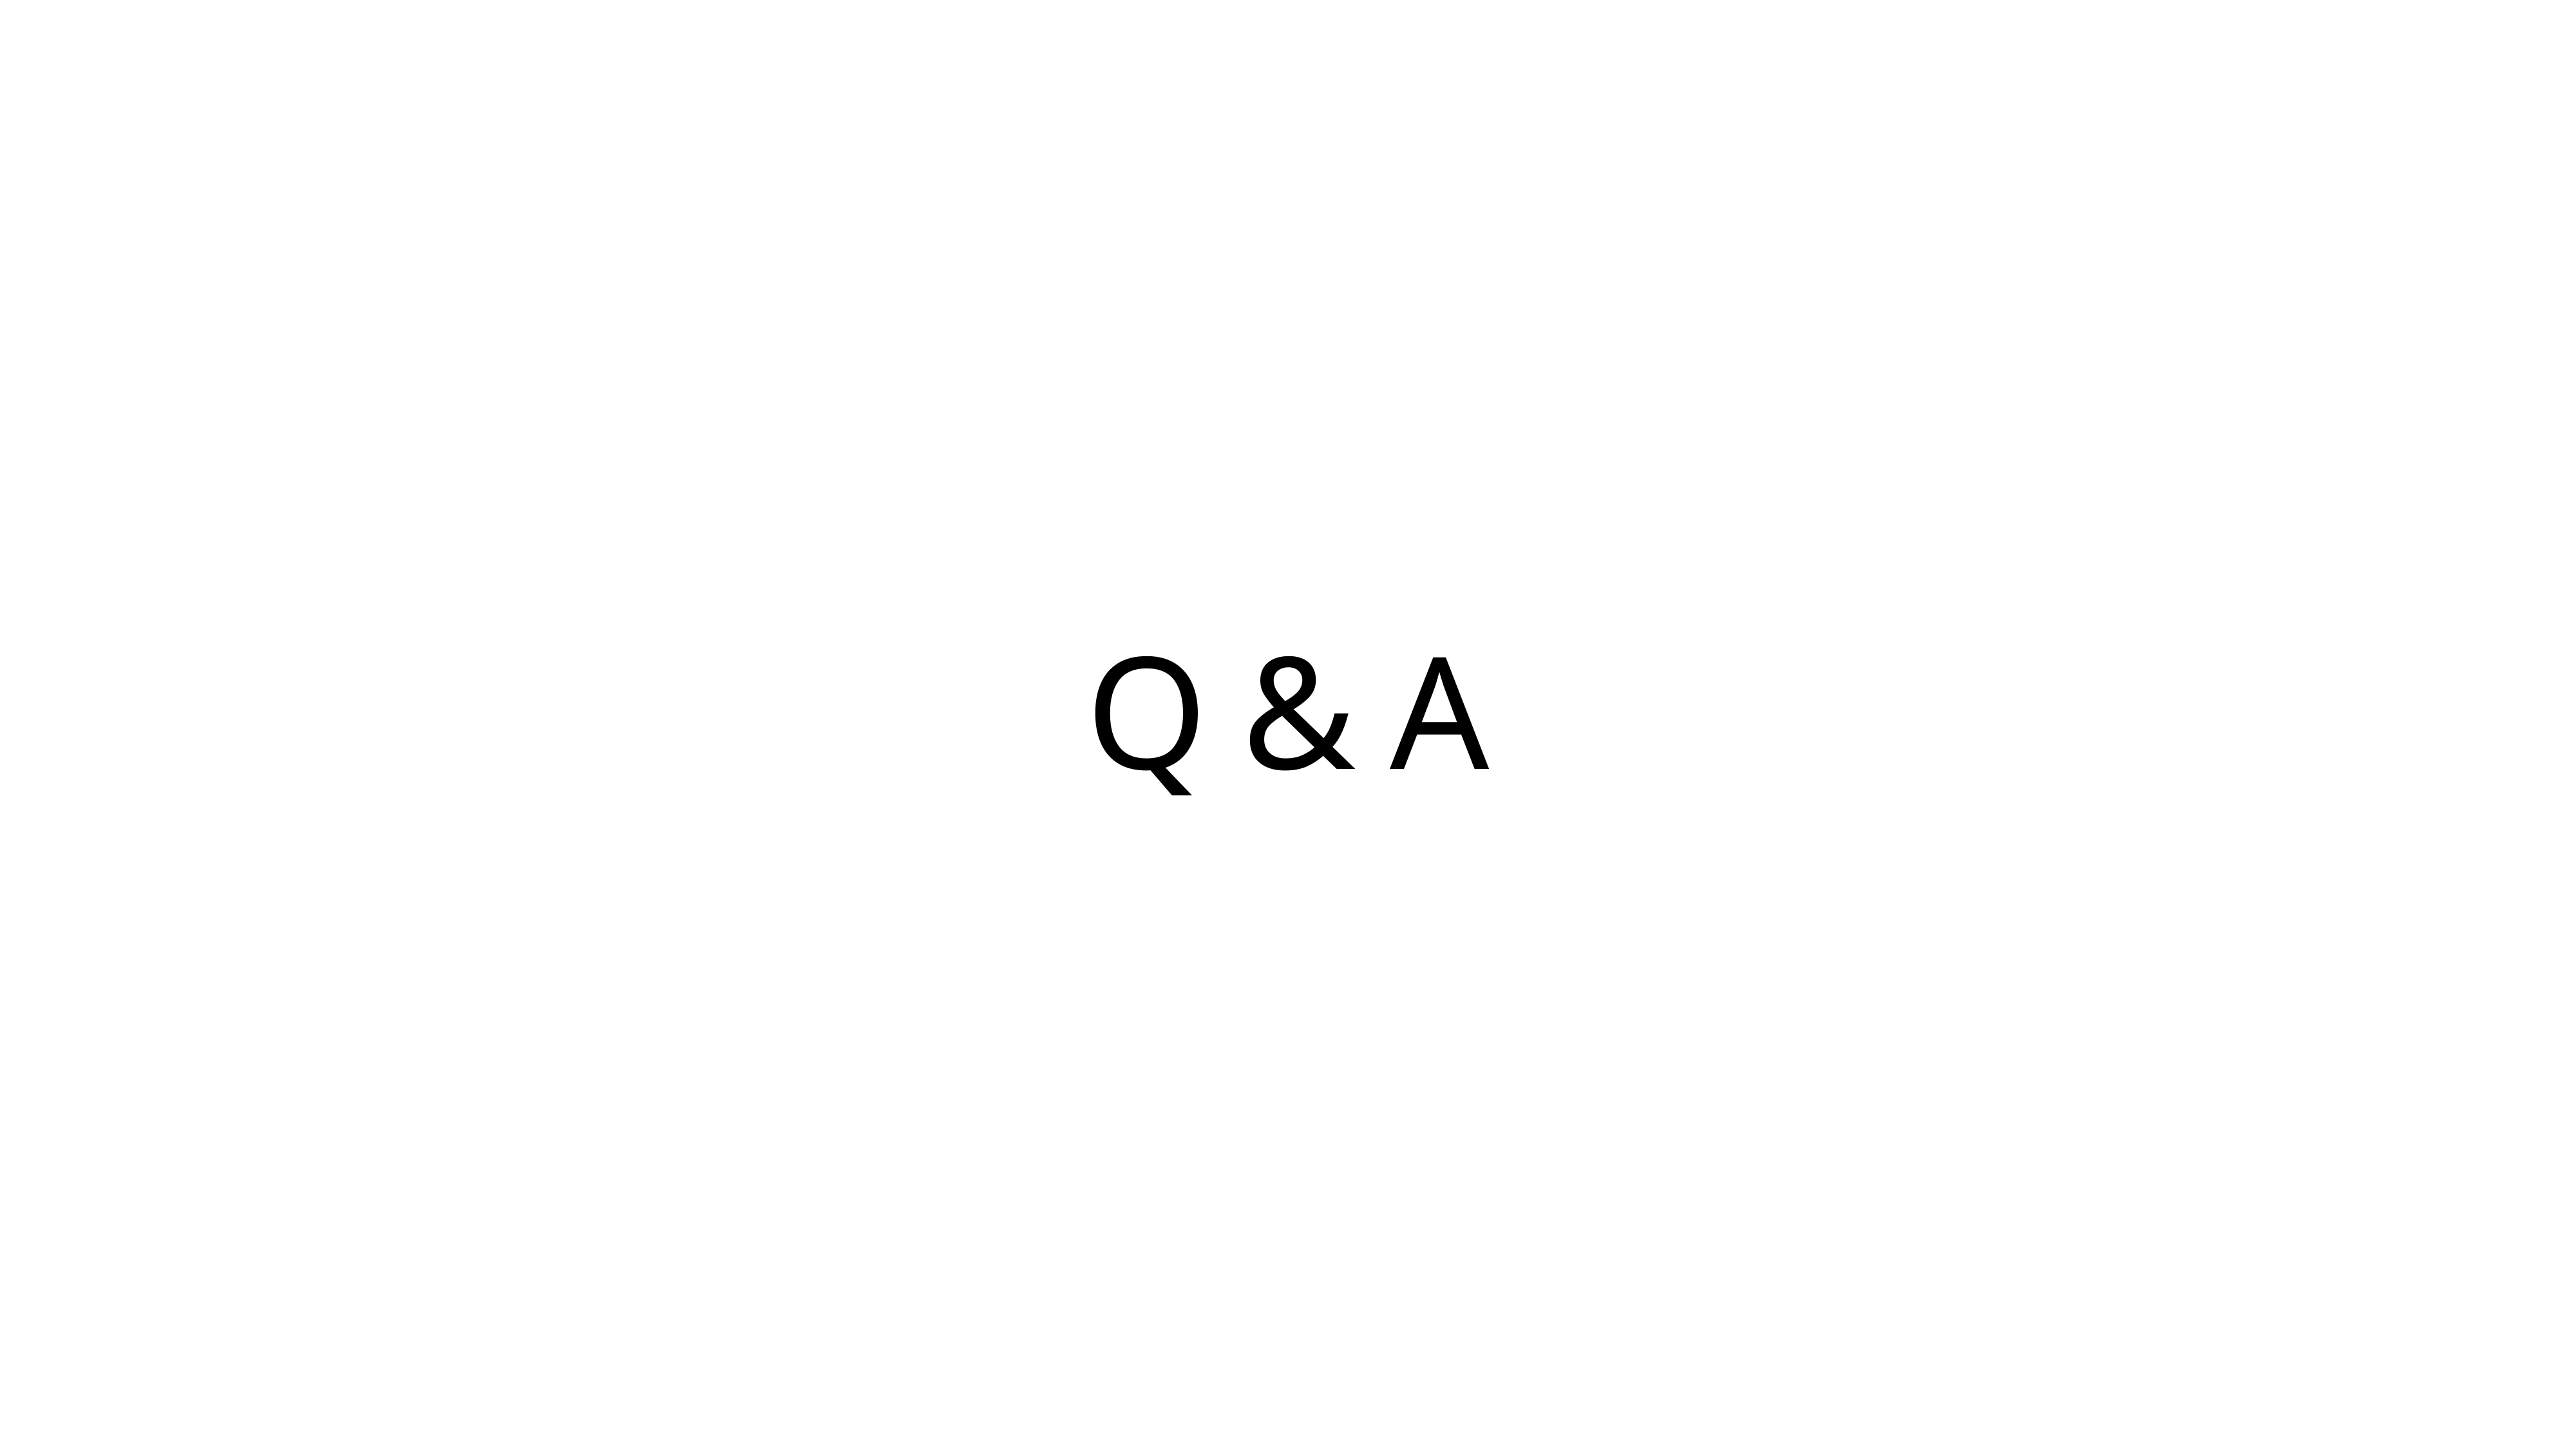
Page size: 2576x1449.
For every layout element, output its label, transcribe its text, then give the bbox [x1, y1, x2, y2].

list Q & A [127, 519, 2449, 930]
